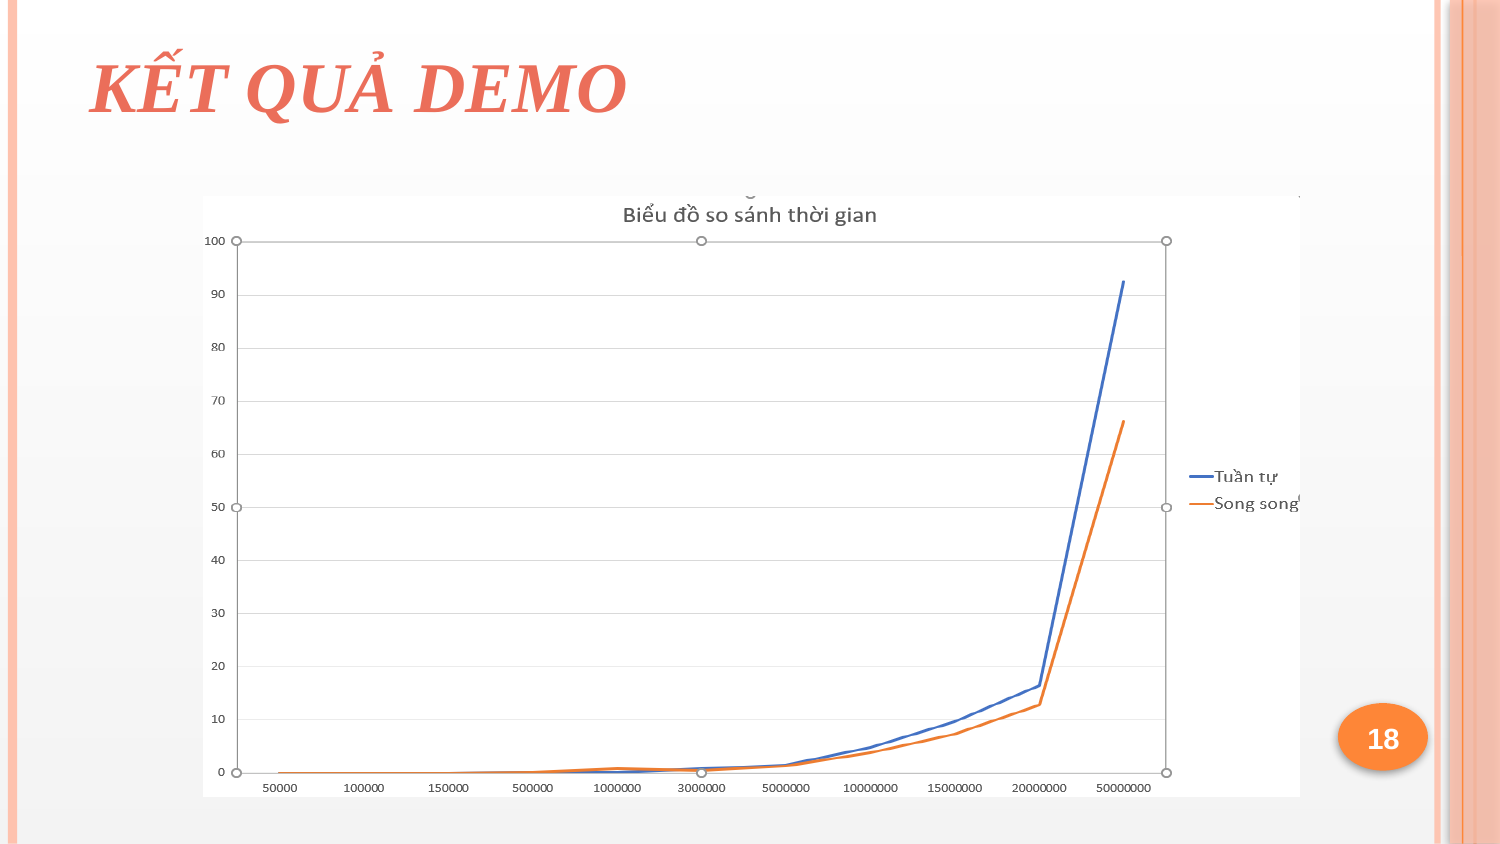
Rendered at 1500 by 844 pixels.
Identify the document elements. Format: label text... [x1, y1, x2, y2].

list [202, 196, 1301, 798]
title Kết quả demo [75, 33, 1300, 135]
slide_number 18 [1333, 705, 1434, 770]
